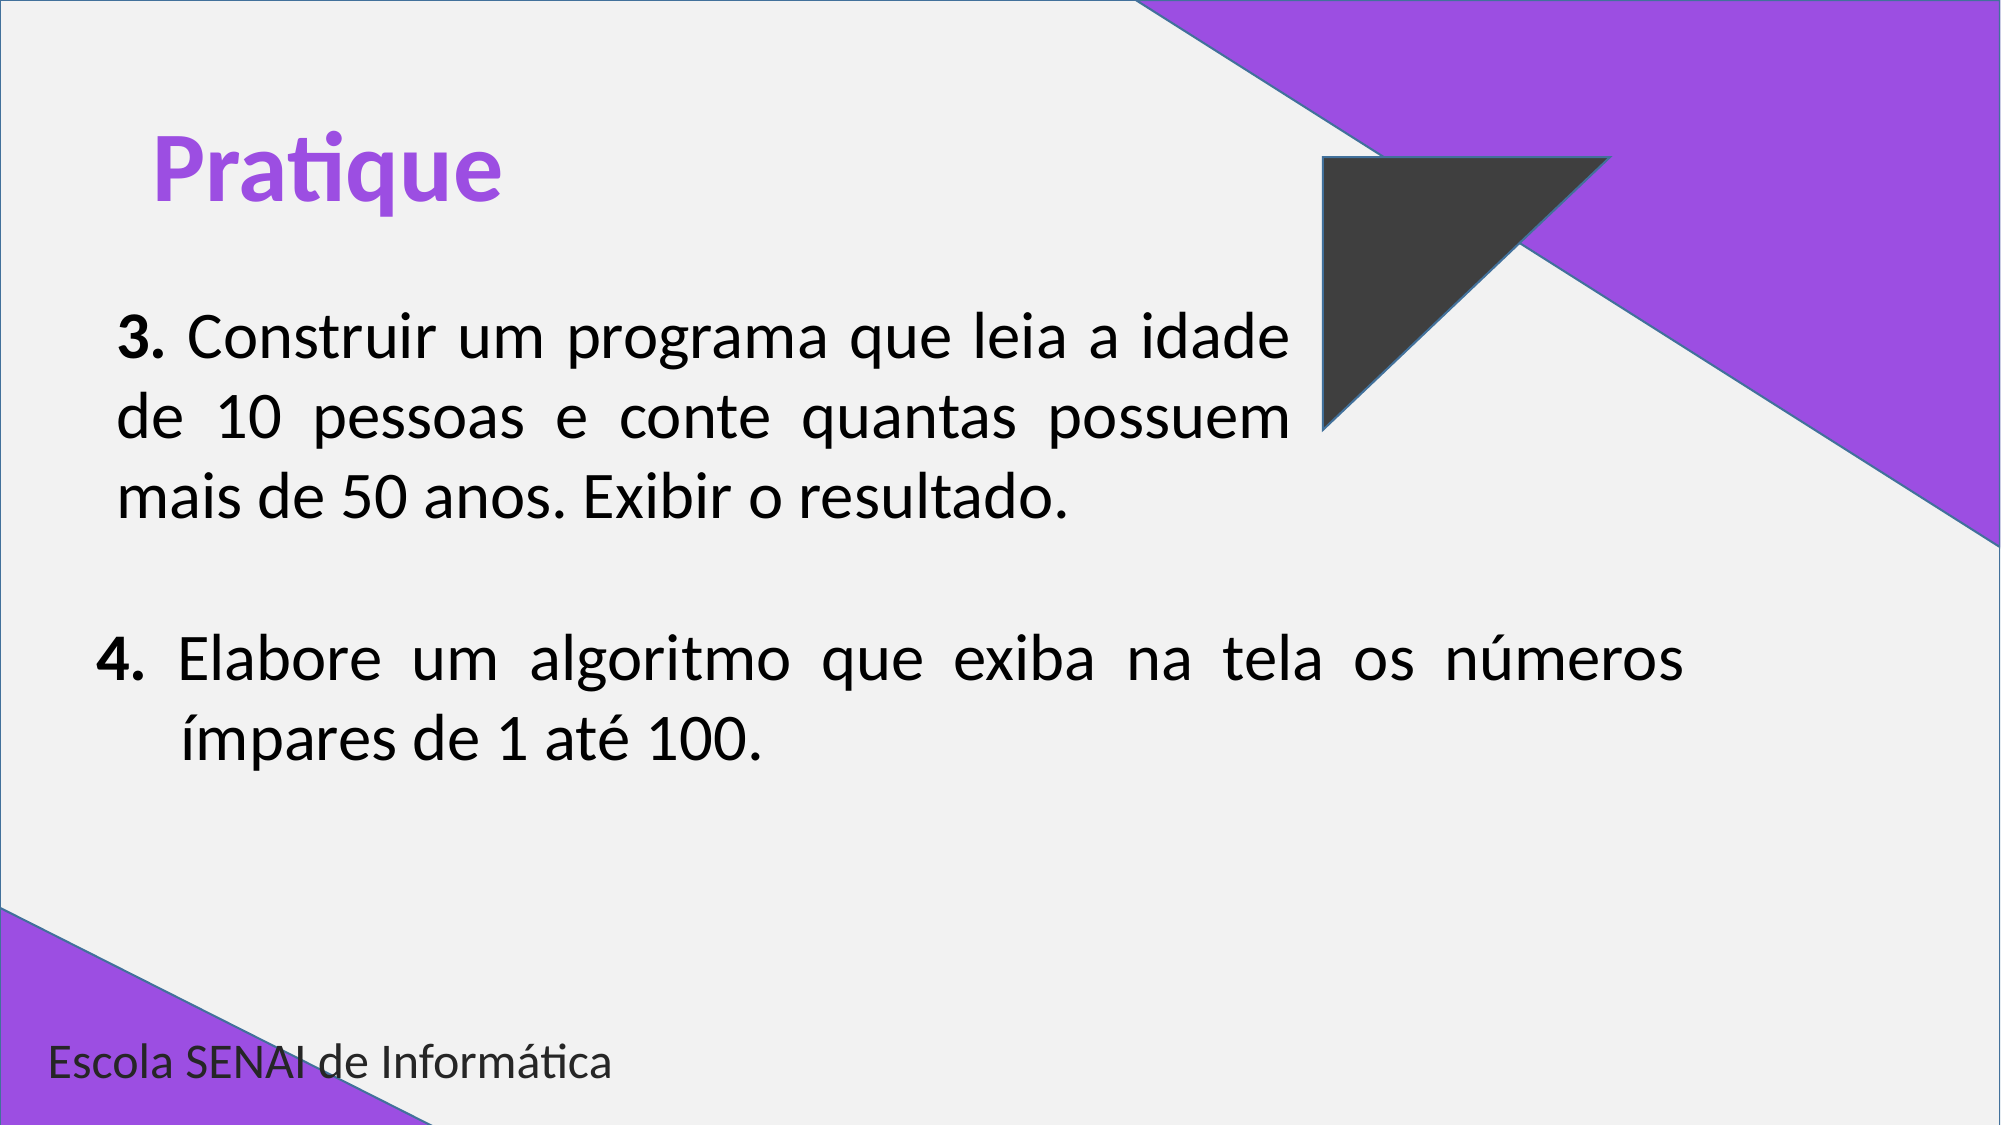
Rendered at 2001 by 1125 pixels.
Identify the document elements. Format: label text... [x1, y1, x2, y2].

text_box 4. Elabore um algoritmo que exiba na tela os números ímpares de 1 até 100. [81, 598, 1701, 831]
title Pratique [137, 59, 1420, 278]
text_box 3. Construir um programa que leia a idade de 10 pessoas e conte quantas possuem mais de 50 anos. Exibir o resultado. [101, 277, 1308, 555]
